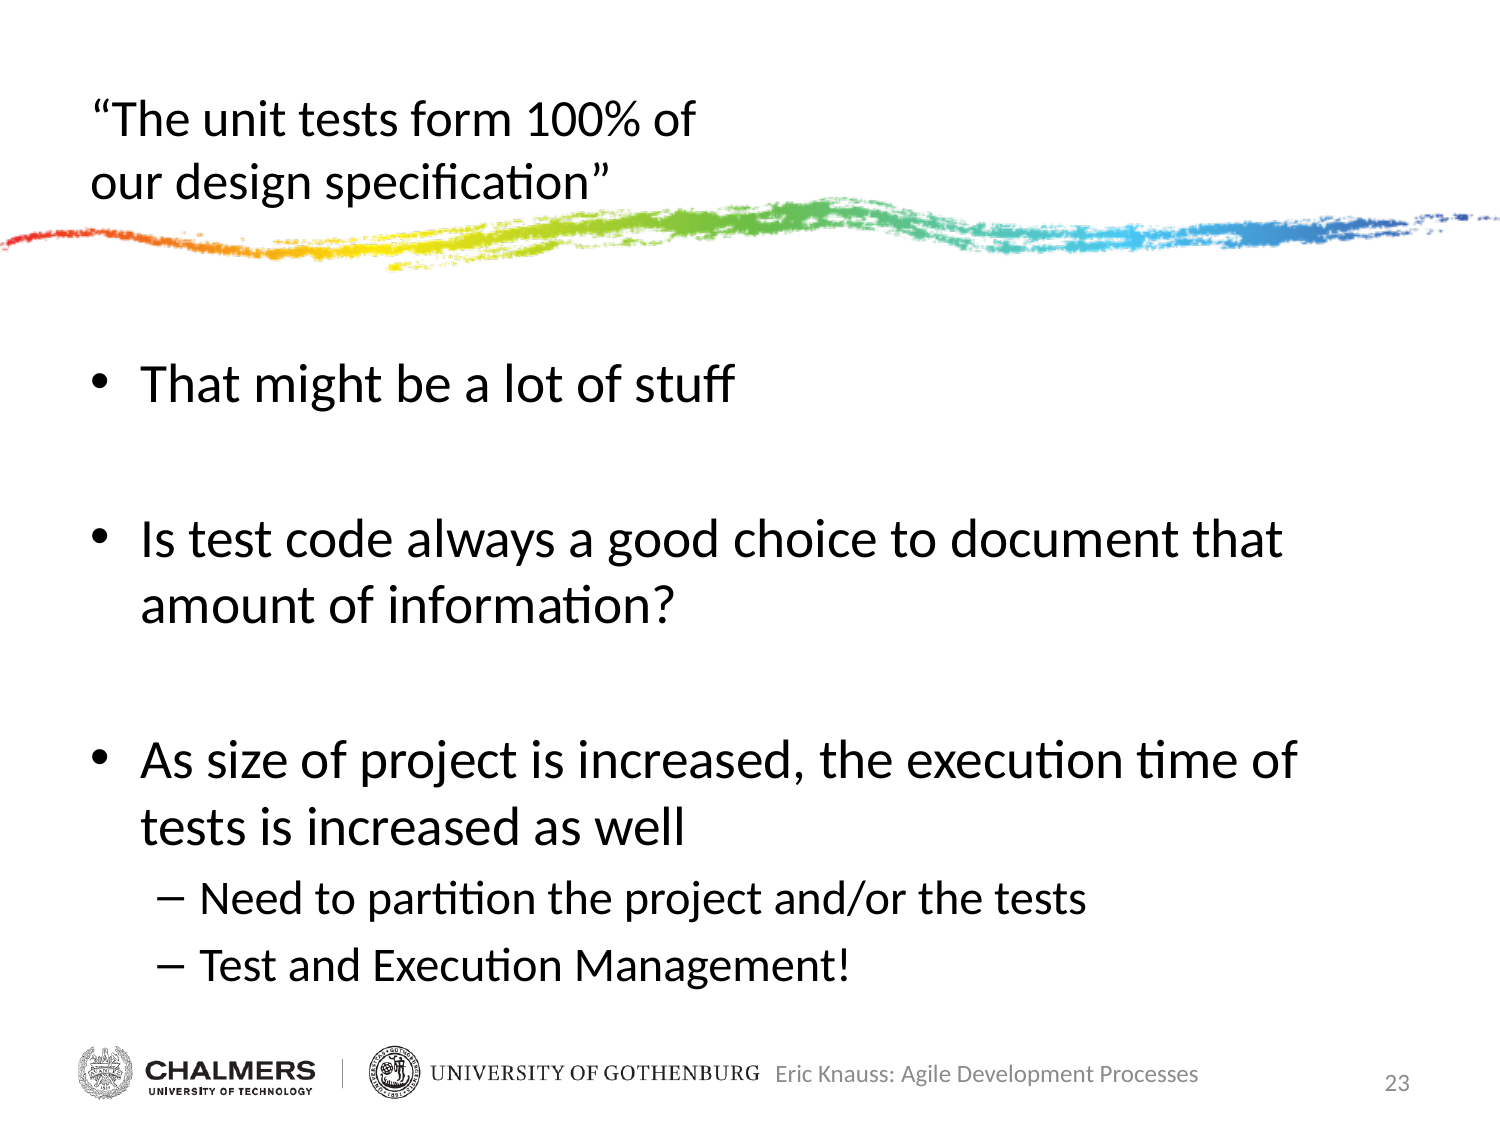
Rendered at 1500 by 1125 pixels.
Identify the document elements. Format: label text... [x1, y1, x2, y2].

picture [0, 162, 1500, 292]
slide_number 23 [1252, 1063, 1425, 1101]
footer Eric Knauss: Agile Development Processes [750, 1042, 1225, 1103]
title “The unit tests form 100% of our design specification” [75, 76, 1425, 218]
list That might be a lot of stuff Is test code always a good choice to document that amount of information? As size of project is increased, the execution time of tests is increased as well Need to partition the project and/or the tests Test and Execution Management! [75, 262, 1425, 1005]
